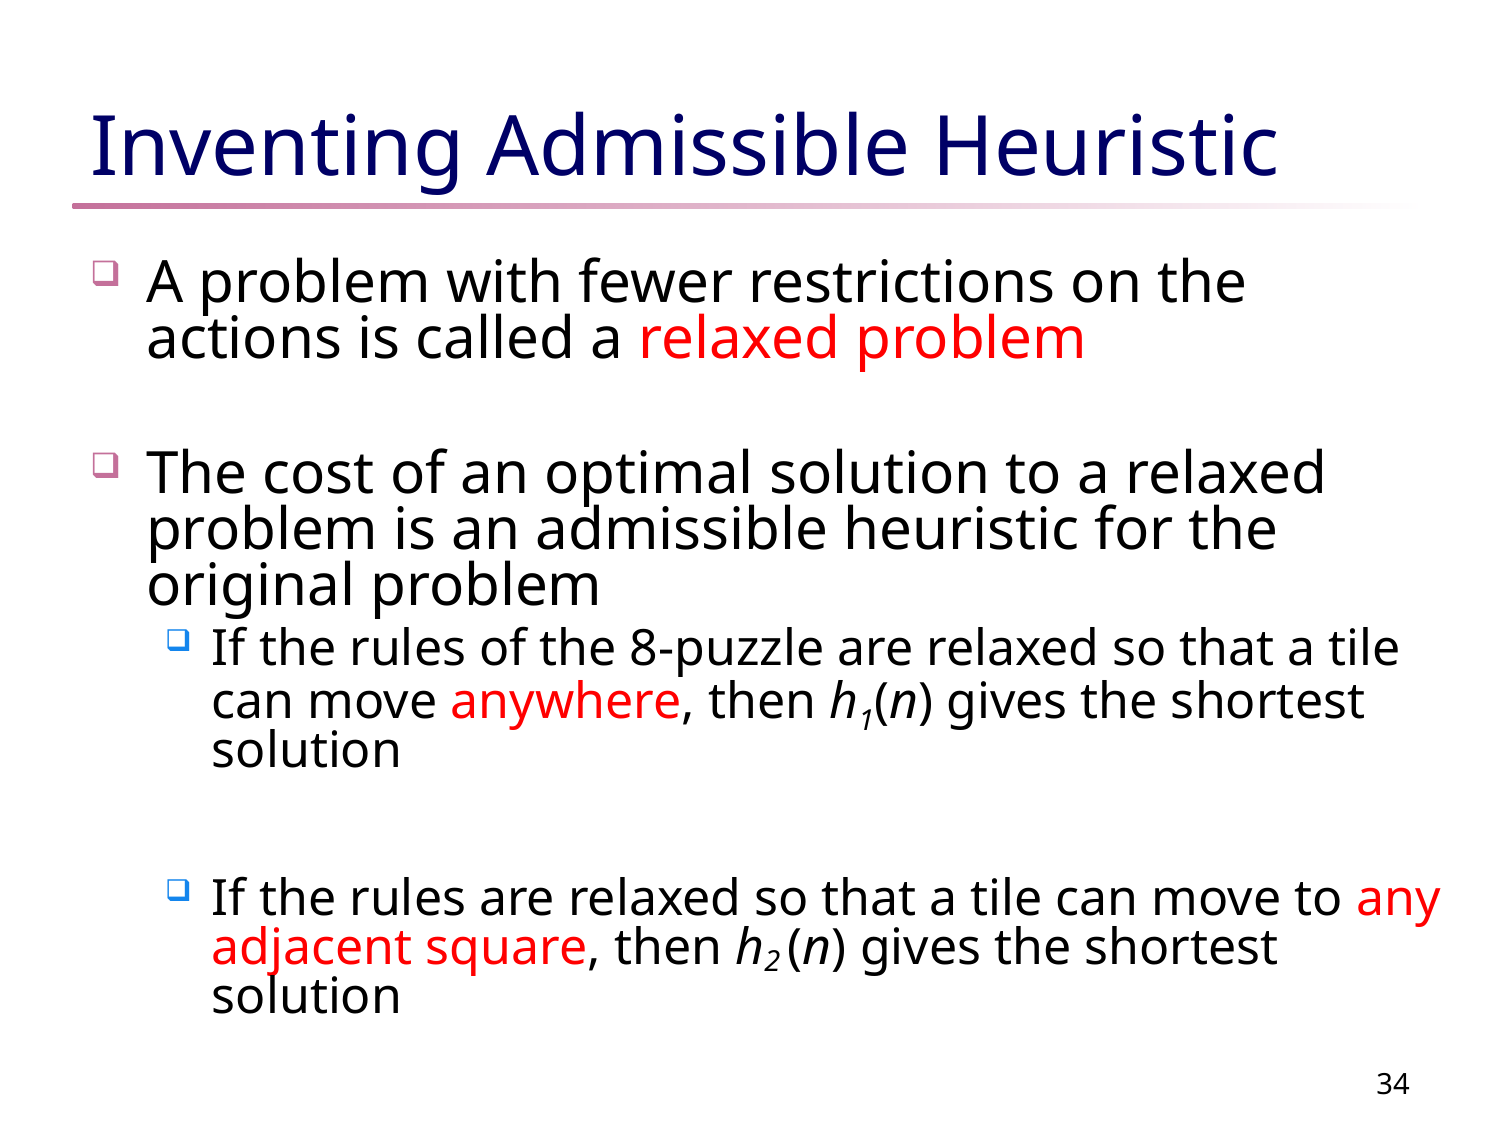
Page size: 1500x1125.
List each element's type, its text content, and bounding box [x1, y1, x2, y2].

slide_number 34 [1112, 1037, 1426, 1113]
title Inventing Admissible Heuristic [75, 12, 1468, 200]
list A problem with fewer restrictions on the actions is called a relaxed problem The cost of an optimal solution to a relaxed problem is an admissible heuristic for the original problem If the rules of the 8-puzzle are relaxed so that a tile can move anywhere, then h1(n) gives the shortest solution If the rules are relaxed so that a tile can move to any adjacent square, then h2 (n) gives the shortest solution [75, 249, 1463, 1006]
